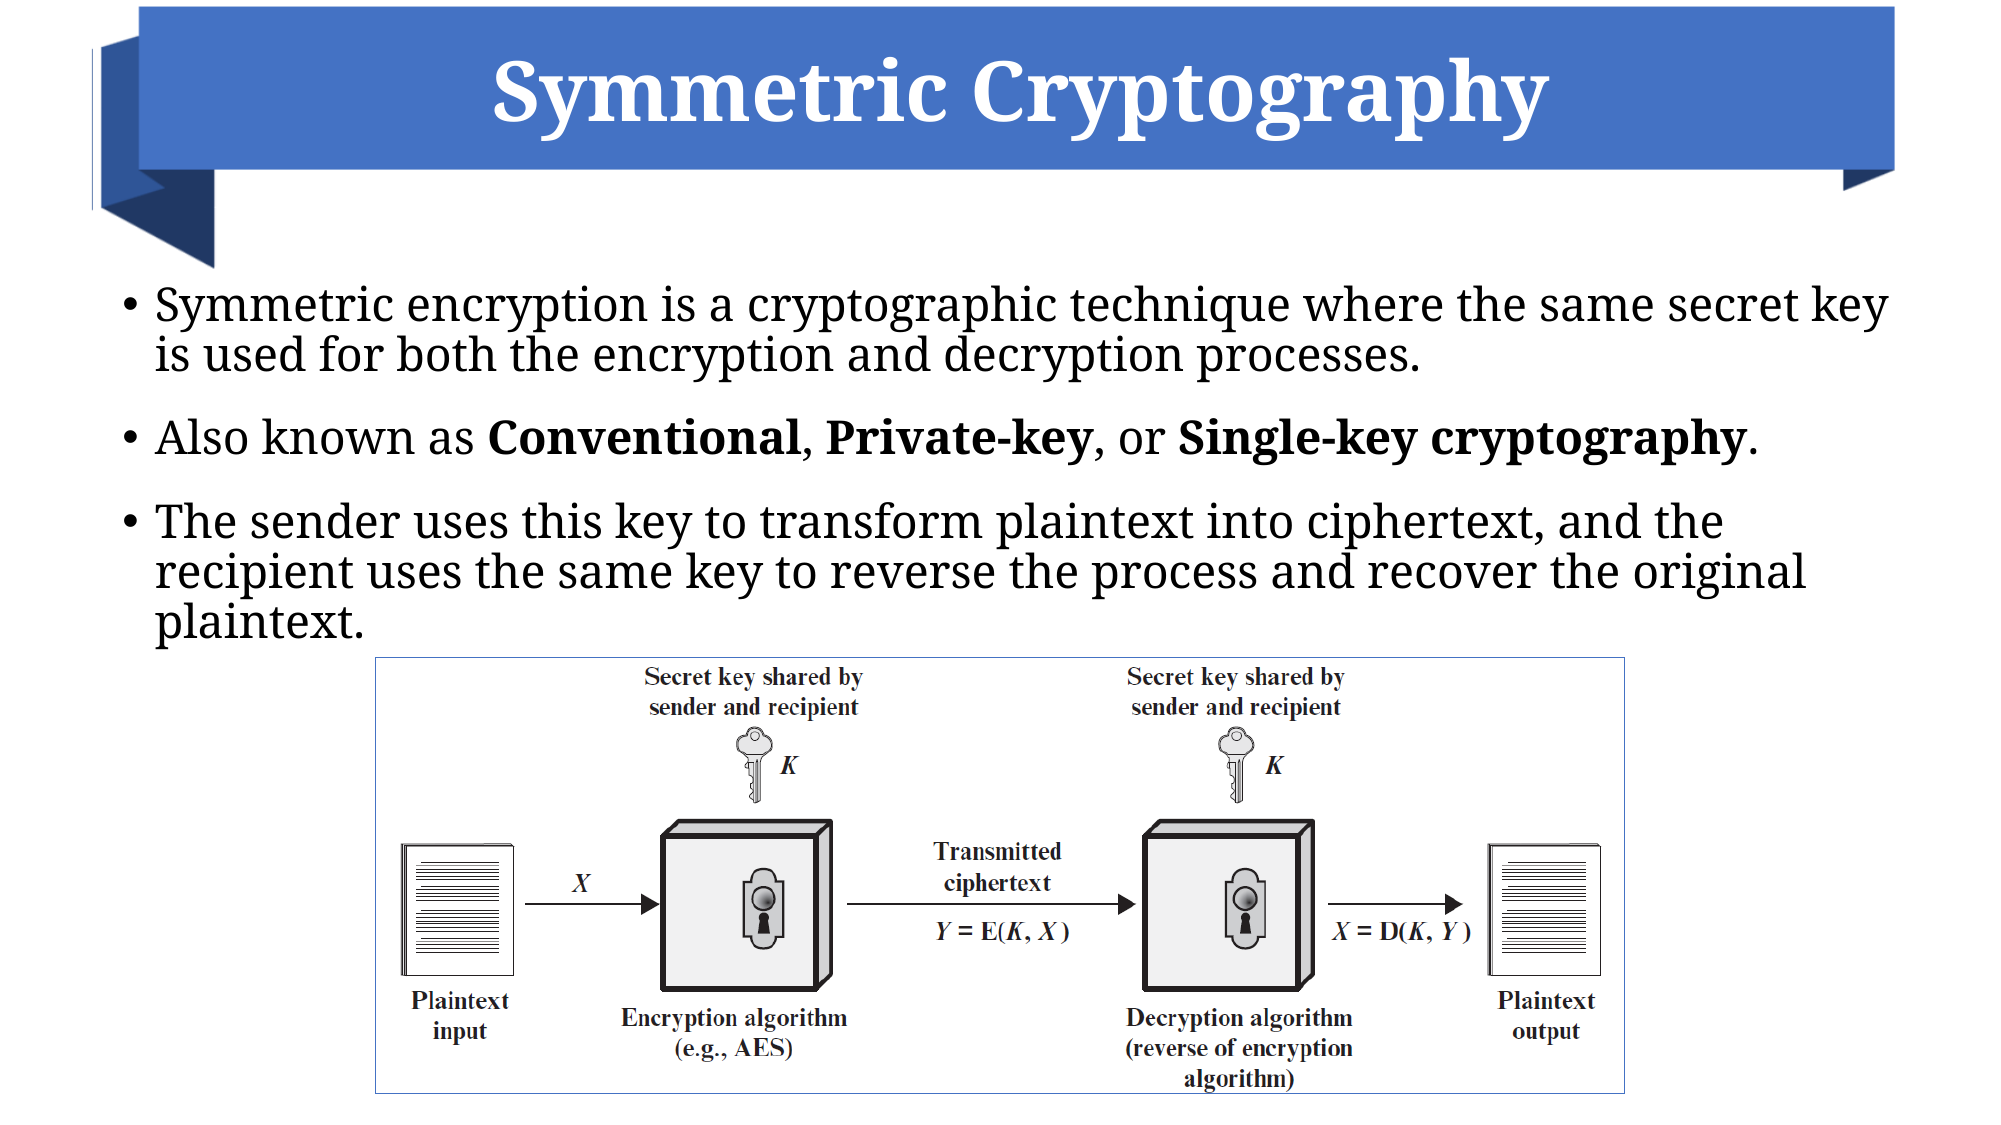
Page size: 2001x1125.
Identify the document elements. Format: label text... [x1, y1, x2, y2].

picture [84, 1, 1907, 274]
text_box Symmetric encryption is a cryptographic technique where the same secret key is used for both the encryption and decryption processes. Also known as Conventional, Private-key, or Single-key cryptography. The sender uses this key to transform plaintext into ciphertext, and the recipient uses the same key to reverse the process and recover the original plaintext. [107, 273, 1936, 659]
picture [374, 657, 1625, 1094]
title Symmetric Cryptography [177, 31, 1866, 148]
